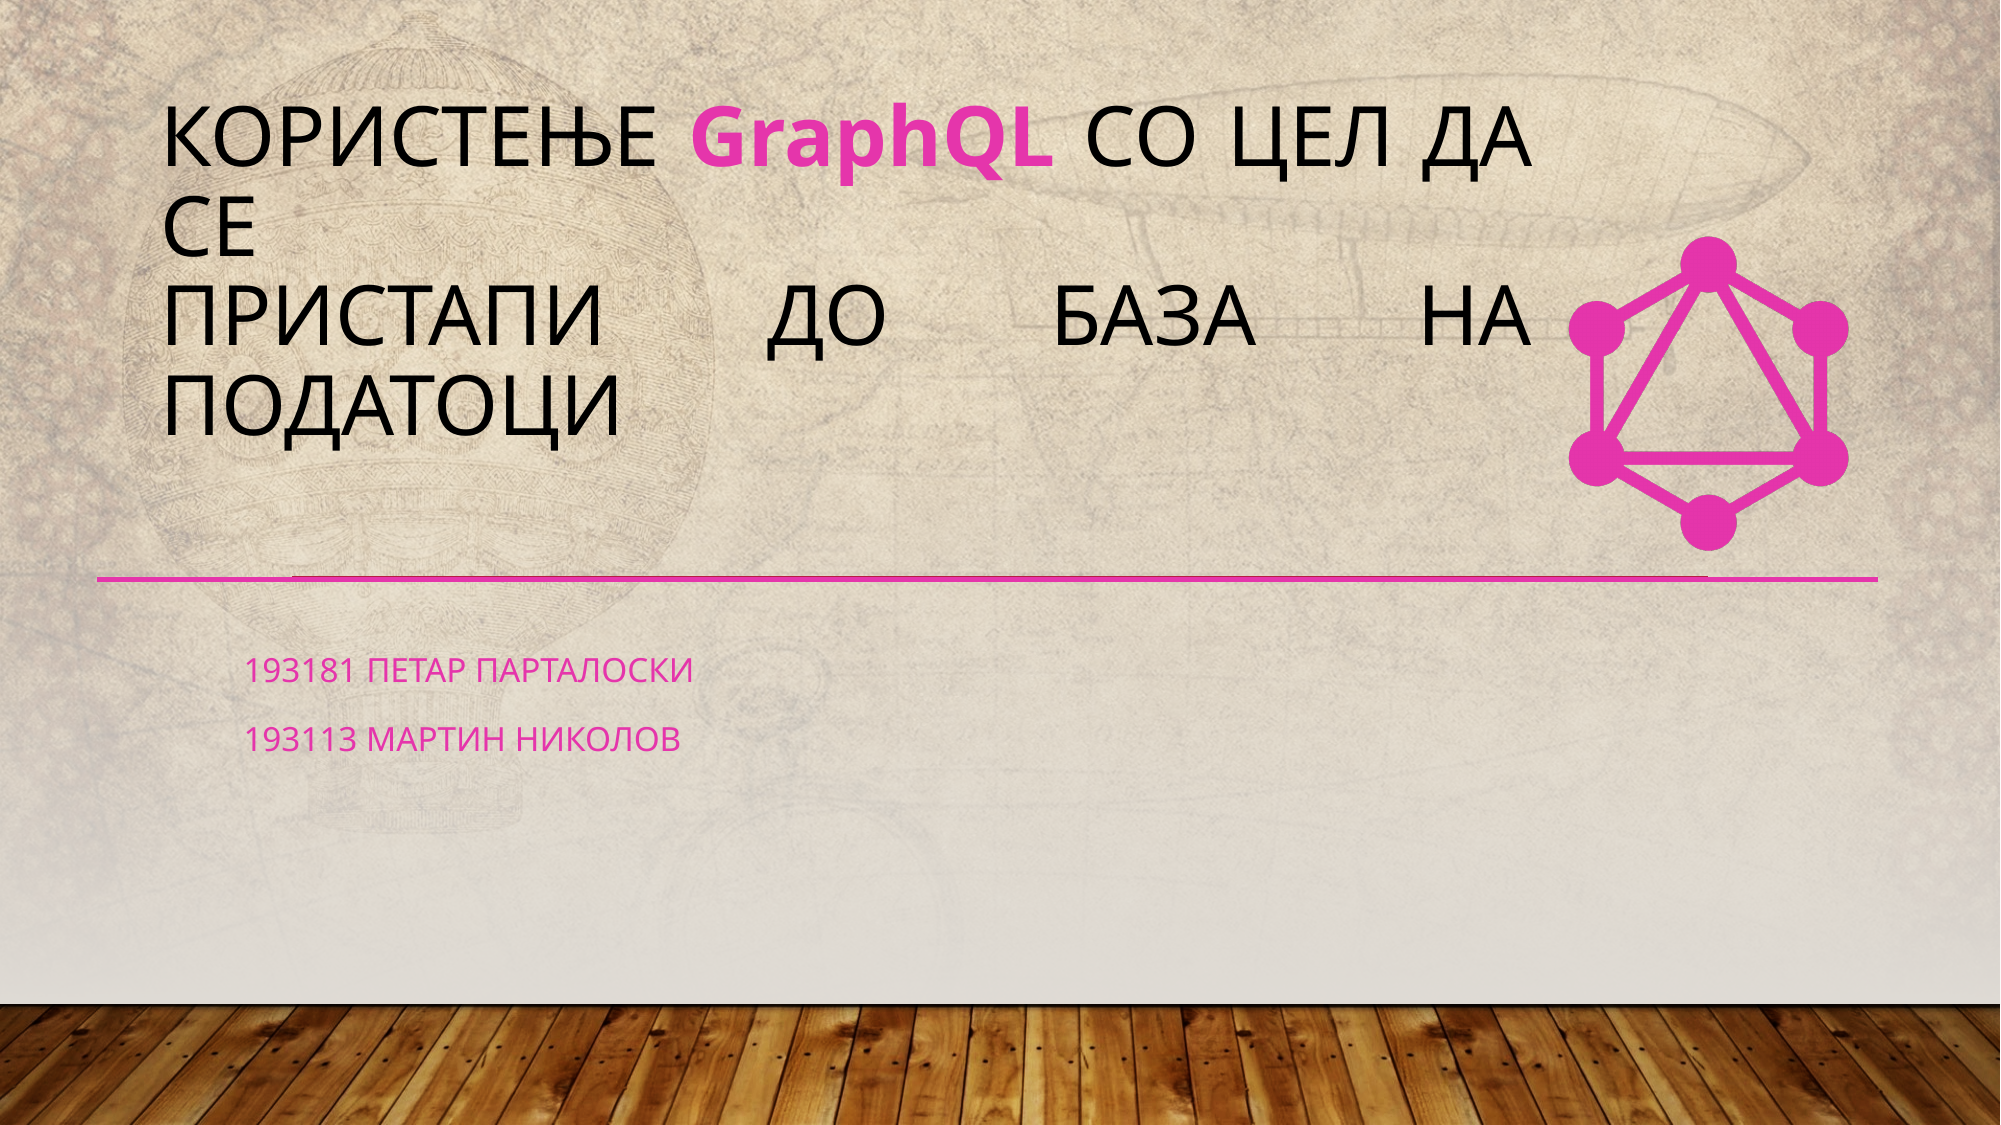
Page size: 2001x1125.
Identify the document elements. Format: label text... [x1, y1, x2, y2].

picture [1547, 233, 1869, 554]
subtitle 193181 Петар ПАрталоски 193113 Мартин Николов [228, 626, 1761, 787]
title Користење GraphQL Со ЦЕЛ ДА СЕ ПРИСТАПИ ДО БАЗА НА ПОДАТОЦИ [145, 136, 1549, 554]
picture [0, 1004, 2000, 1125]
